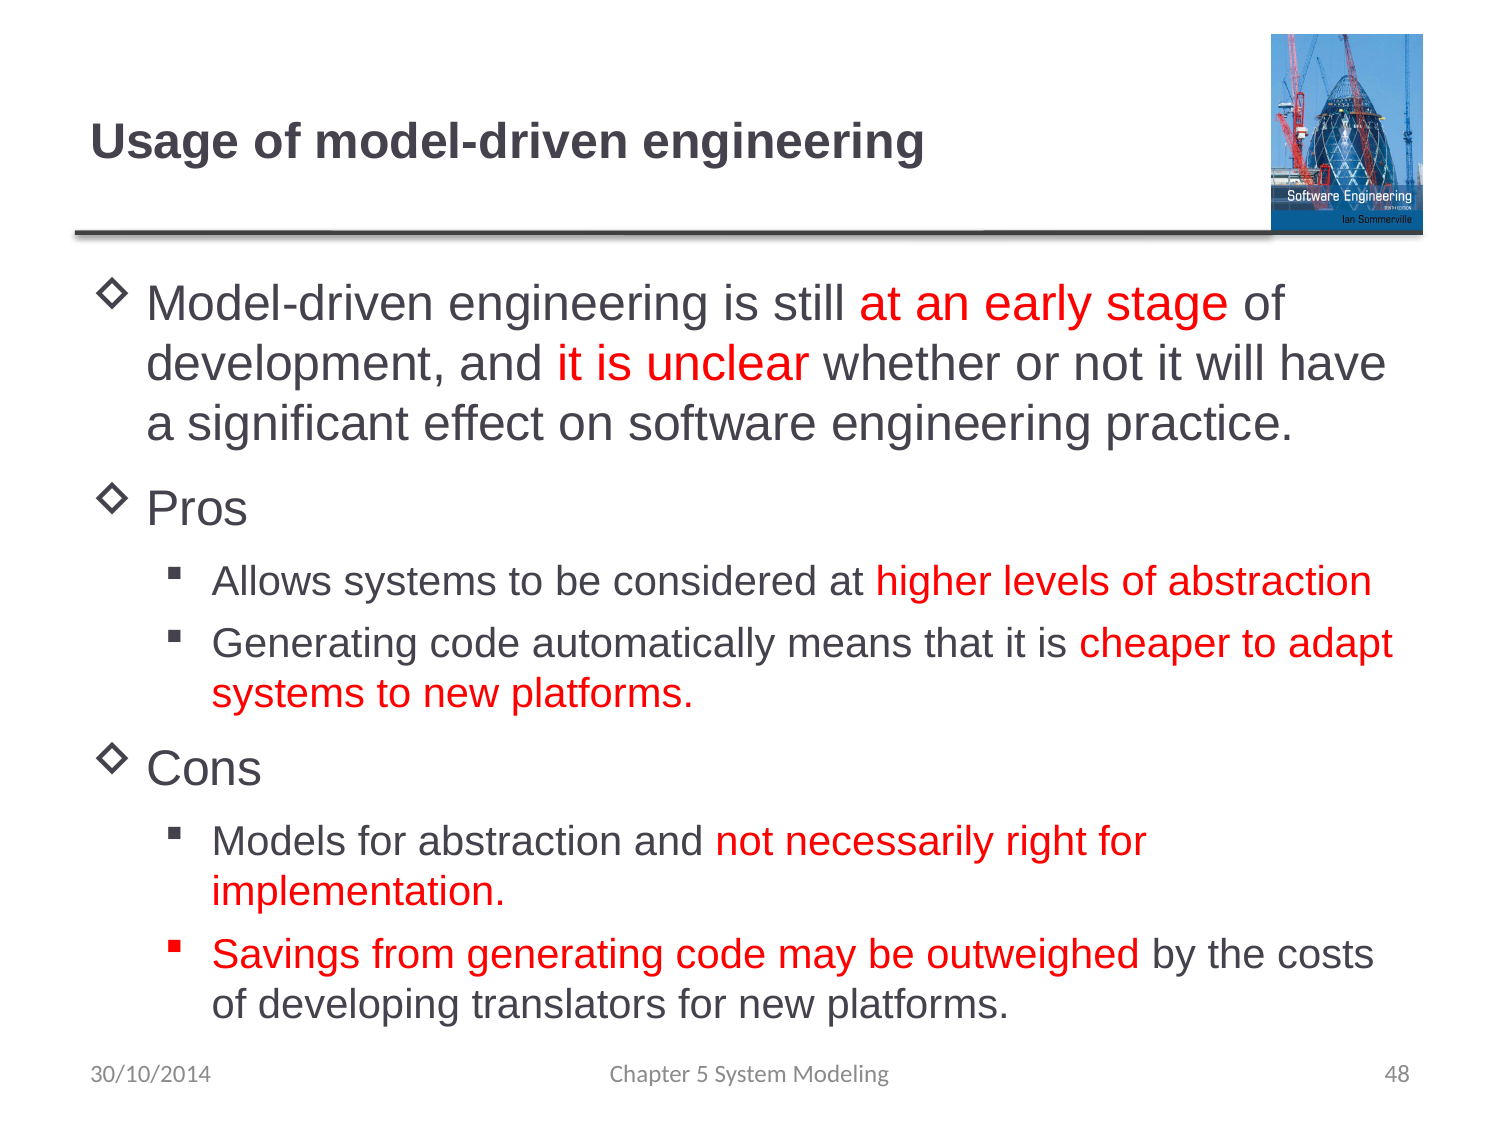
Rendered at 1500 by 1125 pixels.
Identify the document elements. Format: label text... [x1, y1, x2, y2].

picture [1271, 34, 1423, 230]
list Model-driven engineering is still at an early stage of development, and it is unclear whether or not it will have a significant effect on software engineering practice. Pros Allows systems to be considered at higher levels of abstraction Generating code automatically means that it is cheaper to adapt systems to new platforms. Cons Models for abstraction and not necessarily right for implementation. Savings from generating code may be outweighed by the costs of developing translators for new platforms. [75, 262, 1425, 1005]
footer Chapter 5 System Modeling [512, 1042, 988, 1103]
slide_number 48 [1074, 1042, 1425, 1103]
title Usage of model-driven engineering [74, 44, 1272, 233]
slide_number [75, 1042, 425, 1103]
